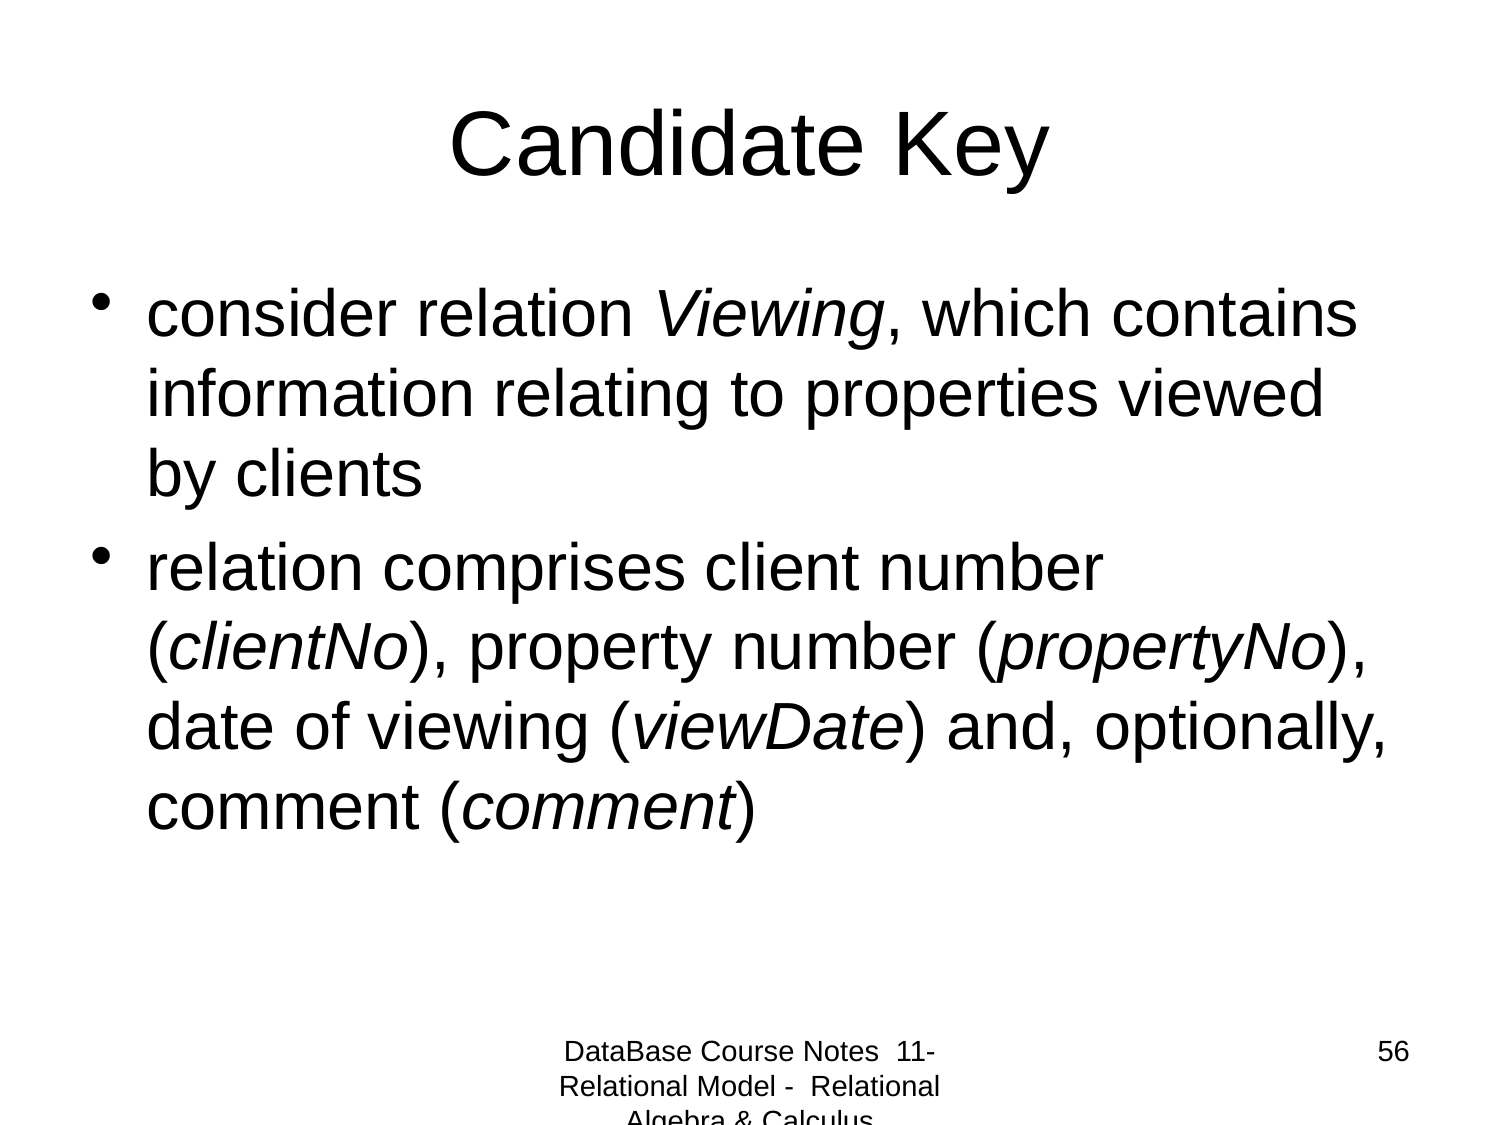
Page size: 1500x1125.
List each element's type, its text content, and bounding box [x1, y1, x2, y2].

title Candidate Key [74, 44, 1426, 233]
list consider relation Viewing, which contains information relating to properties viewed by clients relation comprises client number (clientNo), property number (propertyNo), date of viewing (viewDate) and, optionally, comment (comment) [74, 262, 1426, 1006]
slide_number 56 [1074, 1024, 1426, 1103]
footer DataBase Course Notes 11- Relational Model - Relational Algebra & Calculus [512, 1024, 988, 1103]
